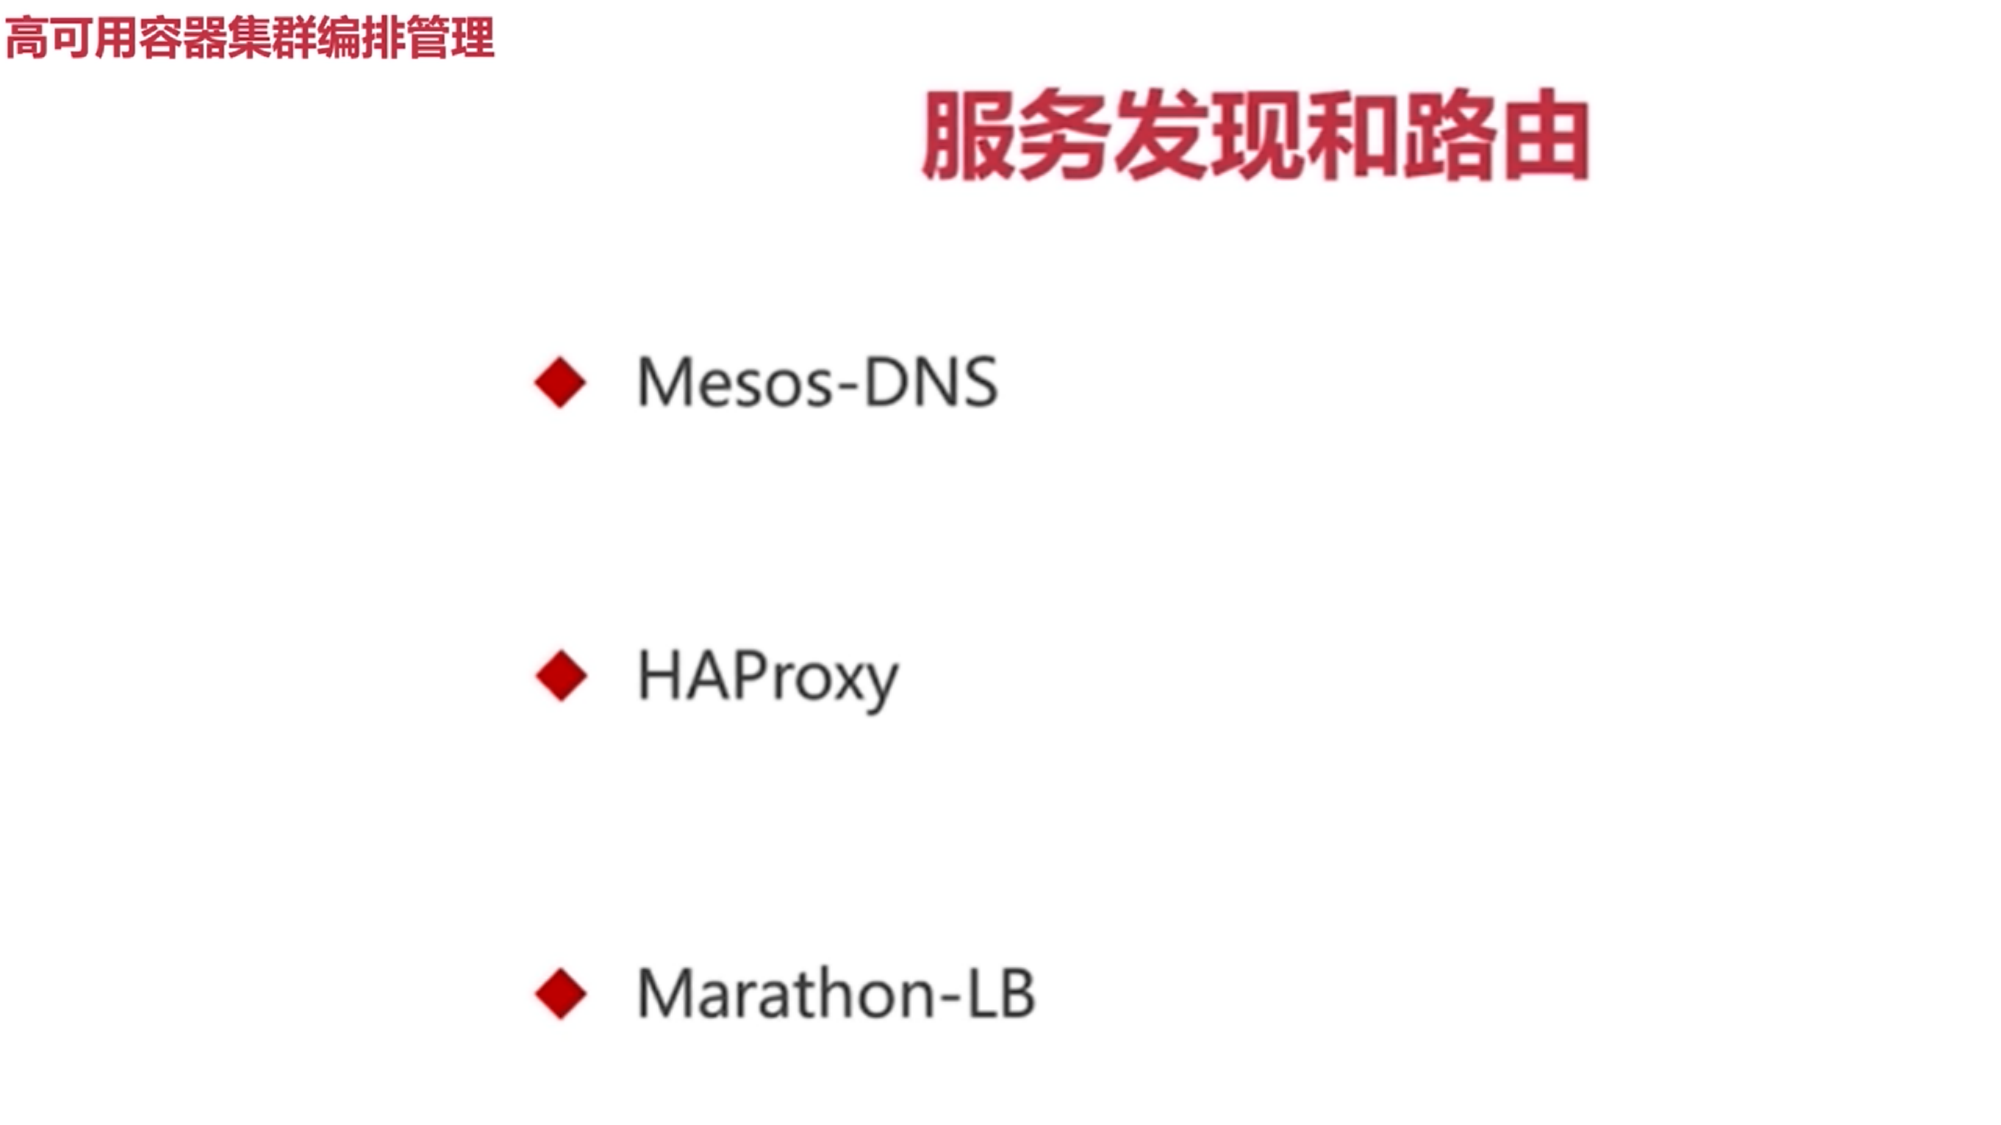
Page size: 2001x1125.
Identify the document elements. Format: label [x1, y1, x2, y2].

picture [399, 76, 1947, 1077]
picture [0, 0, 507, 73]
